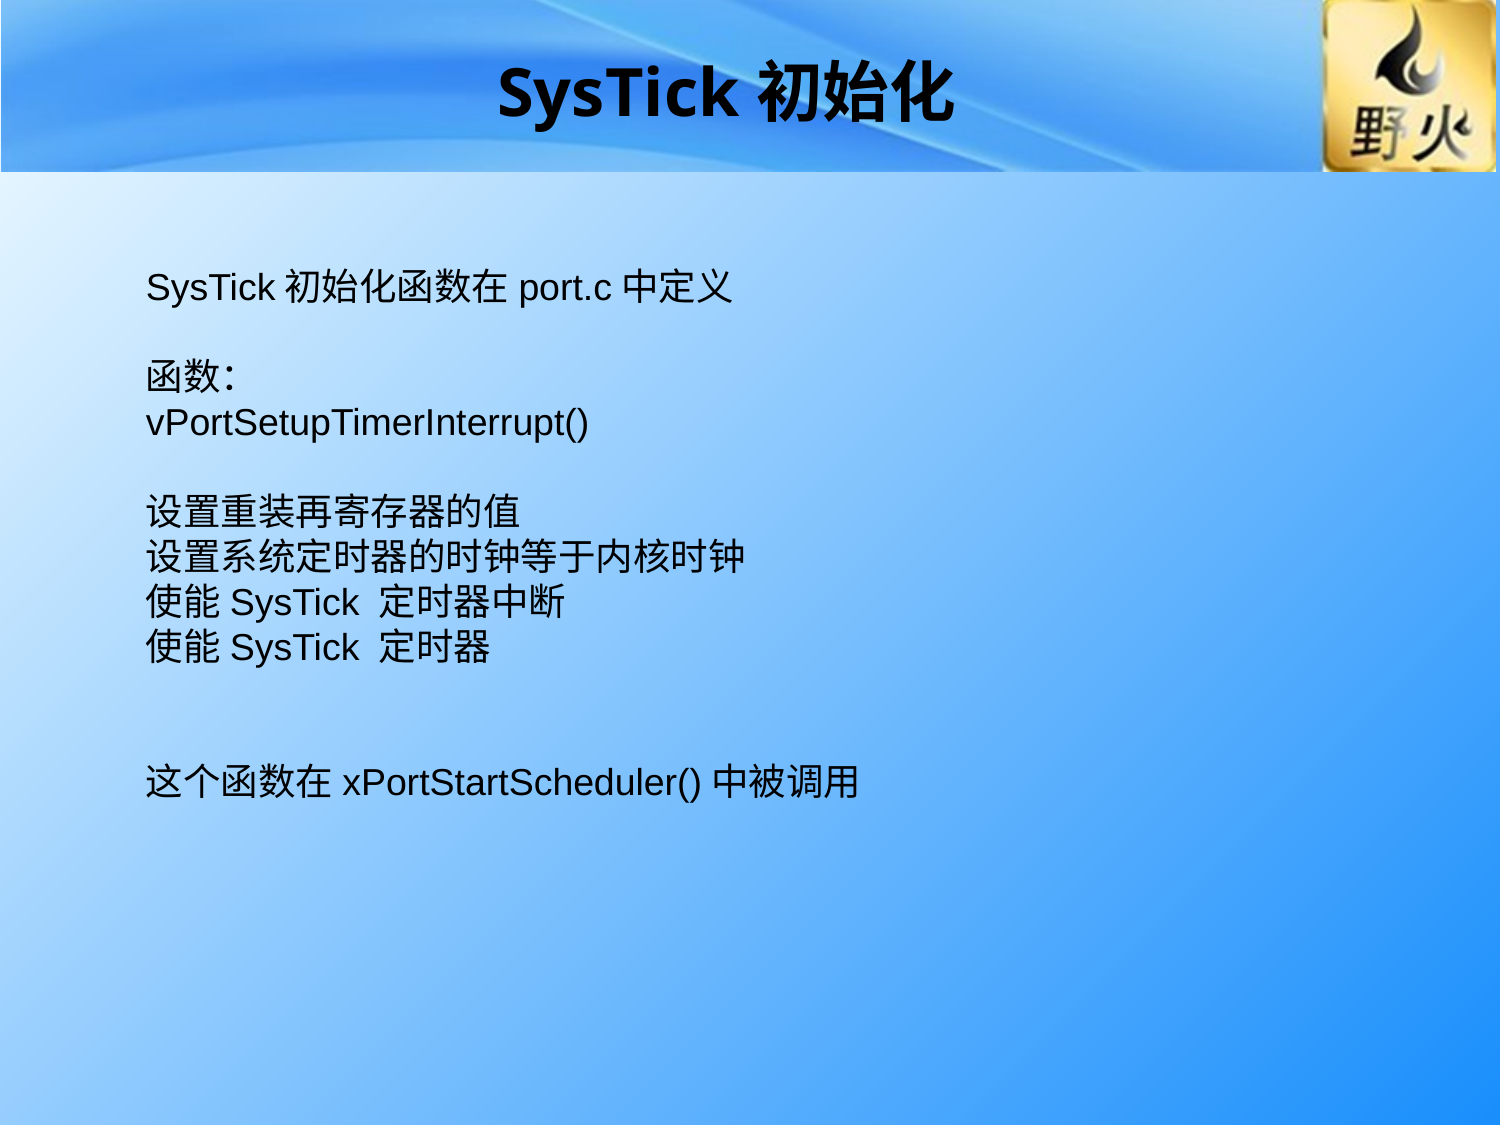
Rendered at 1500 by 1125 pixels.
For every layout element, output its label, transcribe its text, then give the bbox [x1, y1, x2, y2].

picture [1, 0, 1496, 172]
text_box SysTick初始化函数在port.c中定义 函数： vPortSetupTimerInterrupt() 设置重装再寄存器的值 设置系统定时器的时钟等于内核时钟 使能SysTick 定时器中断 使能SysTick 定时器 这个函数在xPortStartScheduler()中被调用 [130, 255, 1176, 811]
